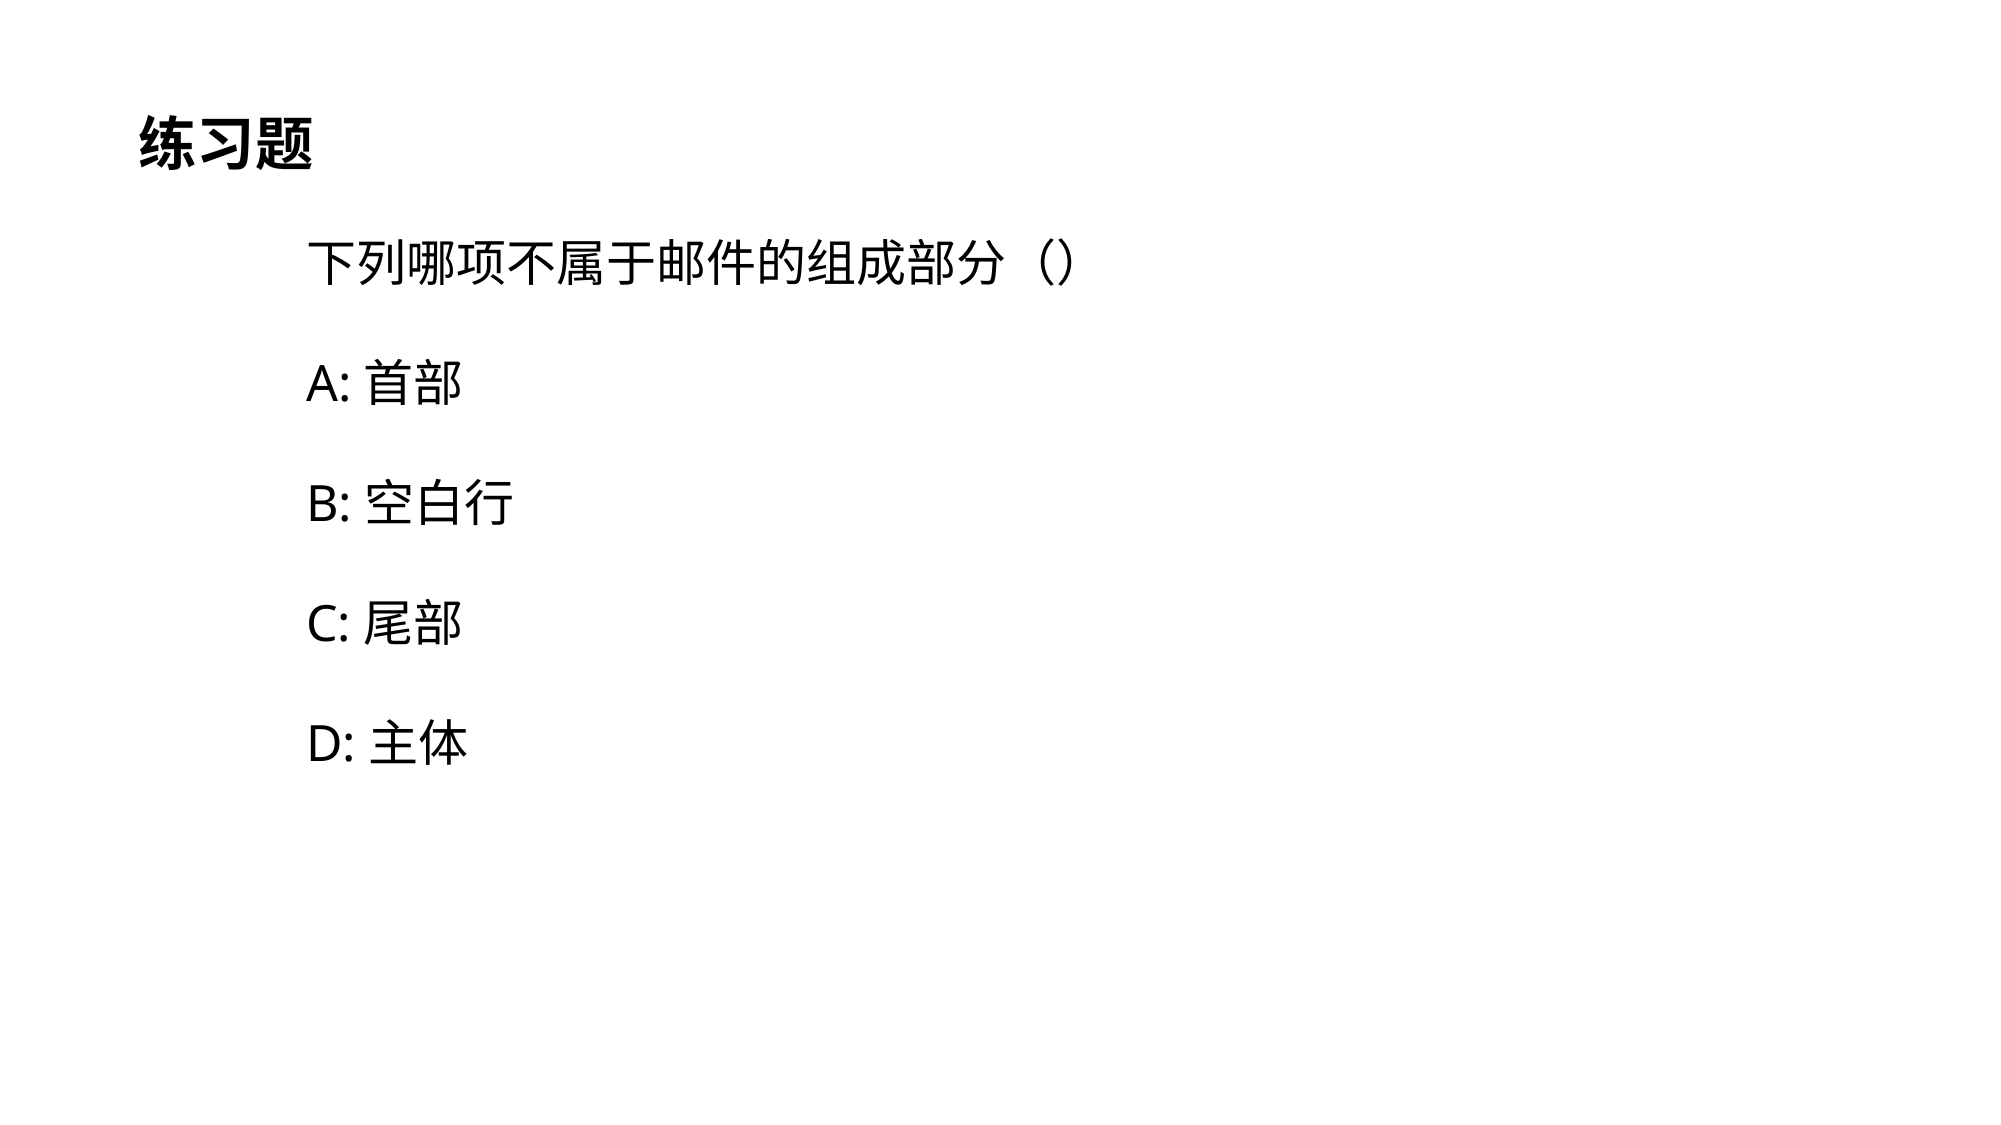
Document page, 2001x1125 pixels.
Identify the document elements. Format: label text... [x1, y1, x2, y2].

text_box 下列哪项不属于邮件的组成部分（） A:首部 B:空白行 C:尾部 D:主体 [291, 224, 1503, 780]
text_box 练习题 [120, 97, 1568, 187]
